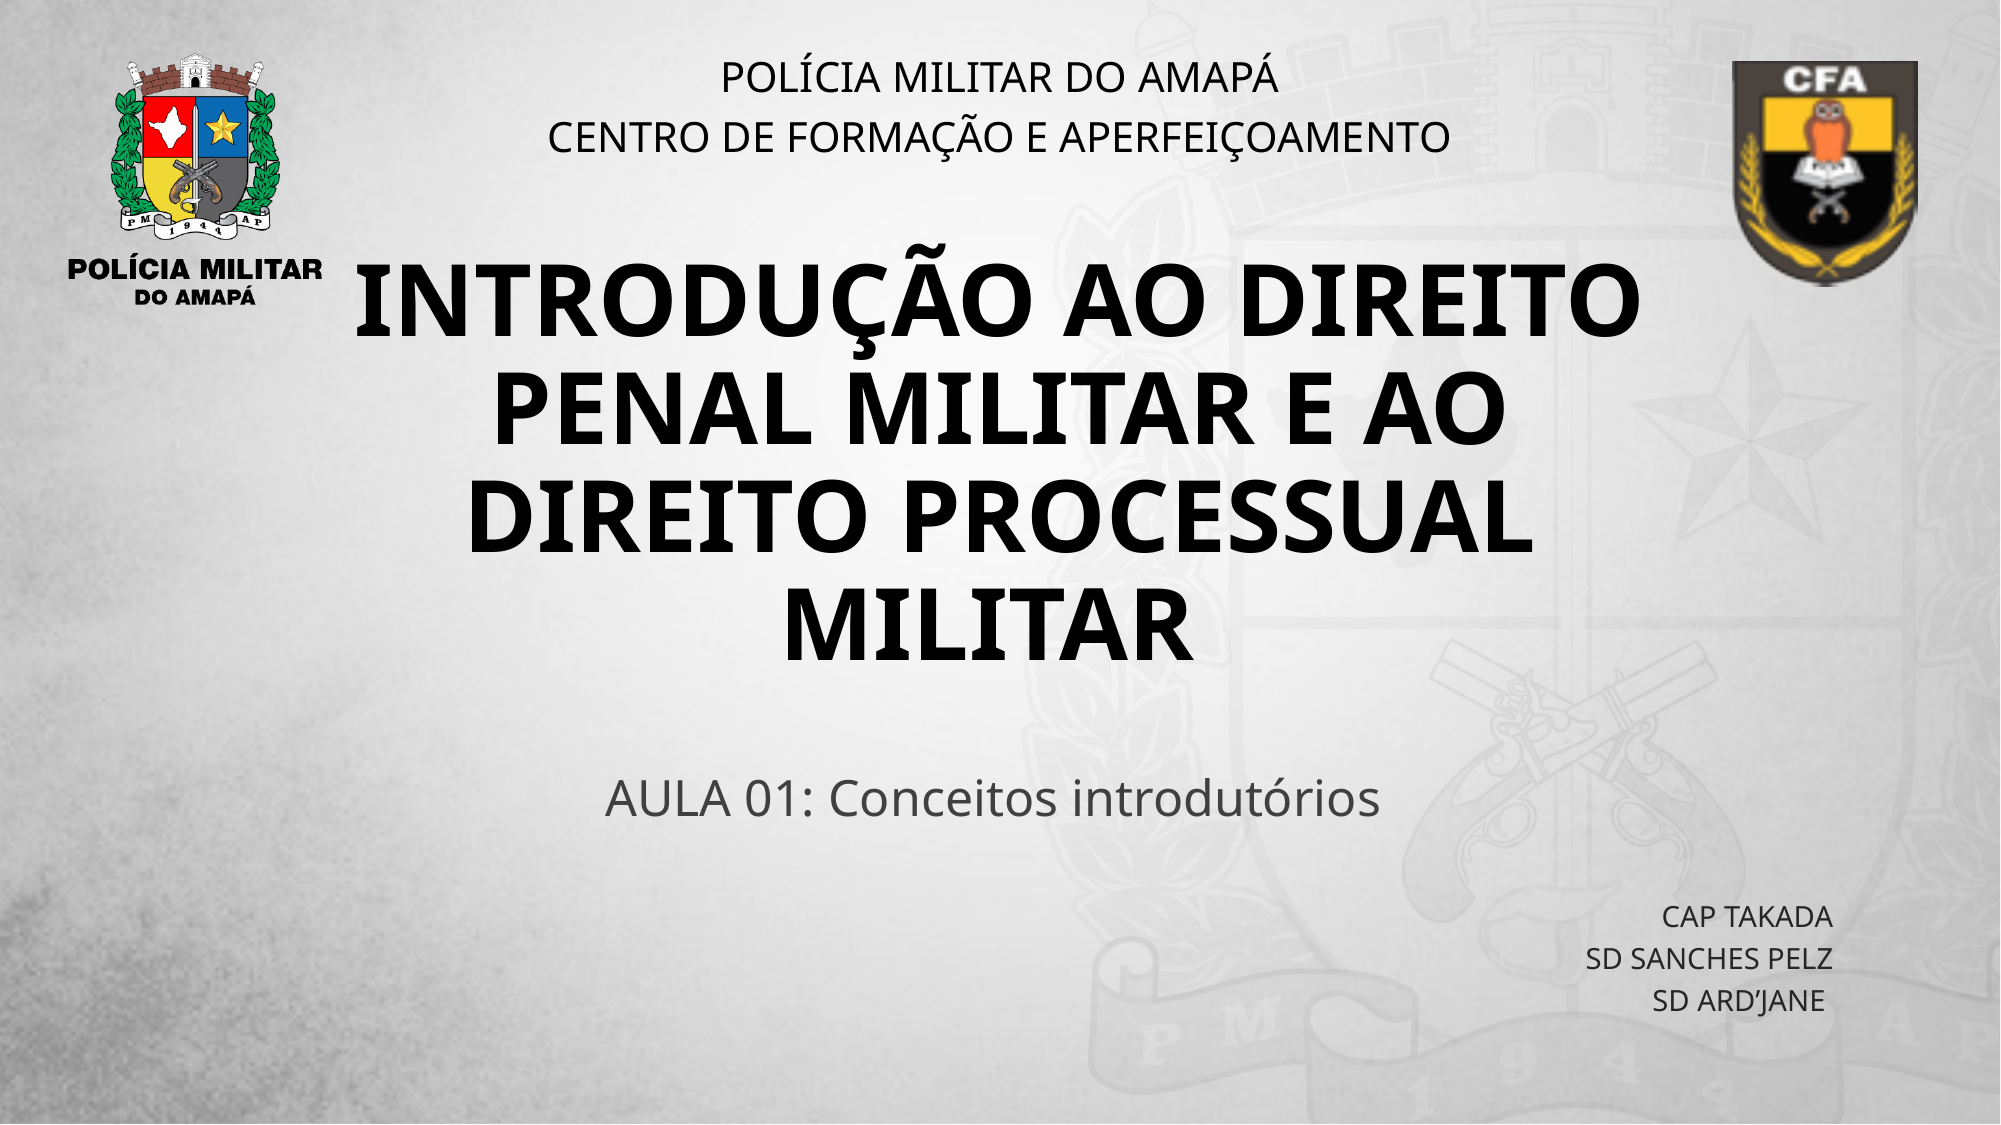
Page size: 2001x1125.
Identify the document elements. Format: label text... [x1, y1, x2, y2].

title INTRODUÇÃO AO DIREITO PENAL MILITAR e AO DIREITO PROCESSUAL MILITAR [261, 297, 1739, 690]
subtitle AULA 01: Conceitos introdutórios [261, 747, 1739, 860]
picture [0, 0, 2001, 1125]
text_box CAP TAKADA SD SANCHES PELZ SD ARD’JANE [261, 920, 1849, 989]
text_box POLÍCIA MILITAR DO AMAPÁ CENTRO DE FORMAÇÃO E APERFEIÇOAMENTO [261, 33, 1739, 169]
